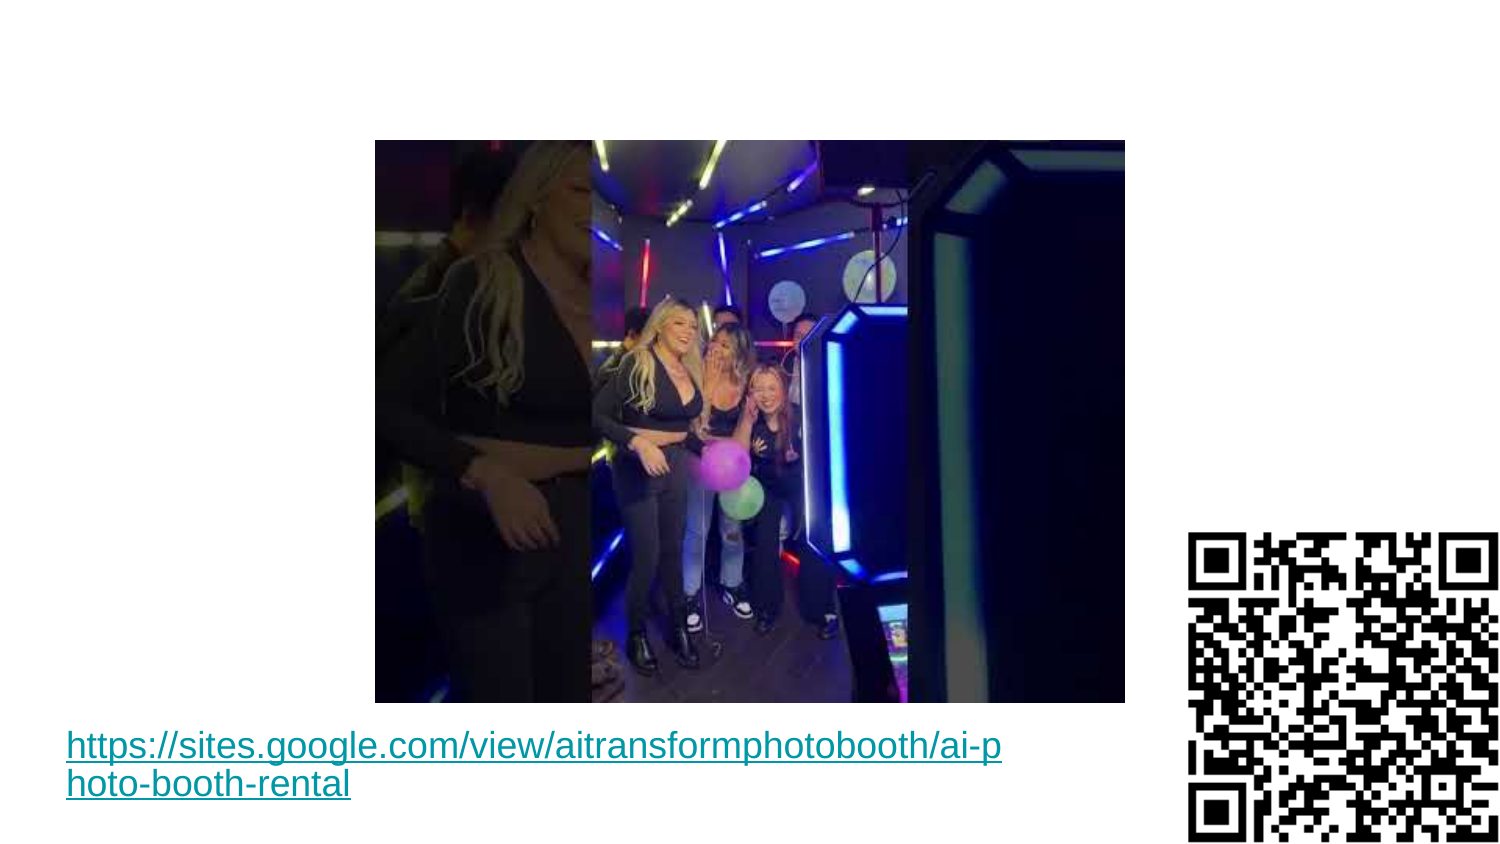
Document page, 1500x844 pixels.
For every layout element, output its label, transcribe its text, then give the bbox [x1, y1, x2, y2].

picture [1187, 530, 1500, 844]
picture [374, 140, 1126, 704]
list https://sites.google.com/view/aitransformphotobooth/ai-photo-booth-rental [51, 694, 1036, 794]
